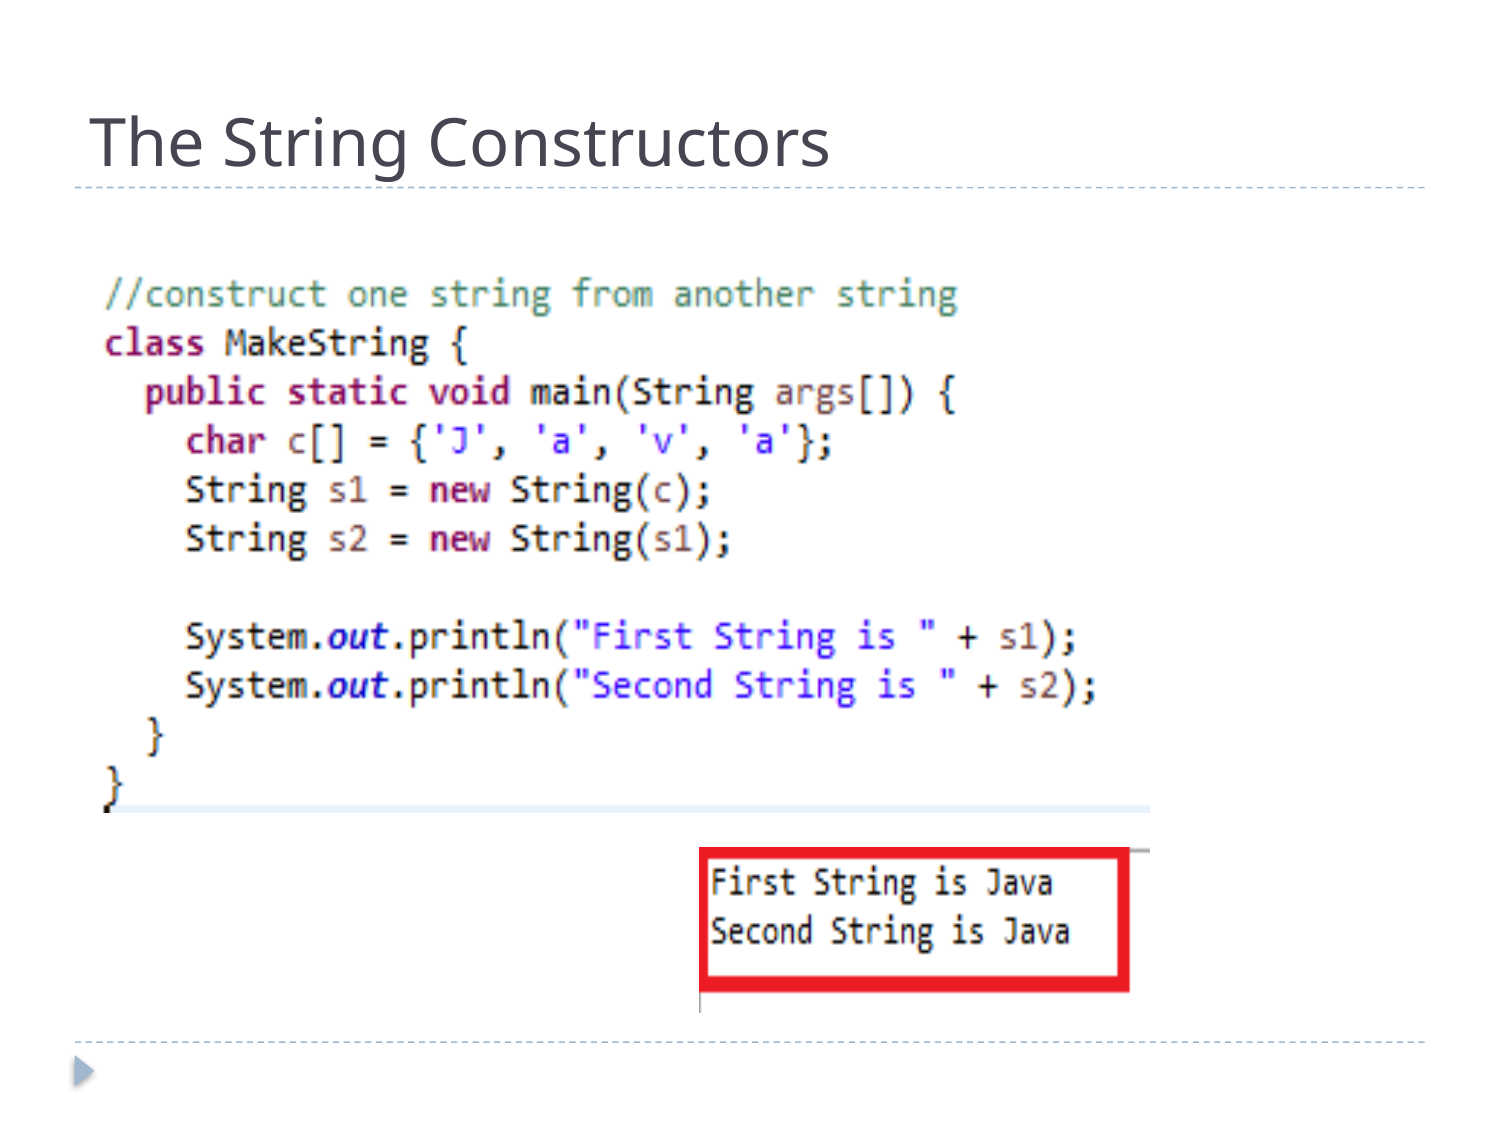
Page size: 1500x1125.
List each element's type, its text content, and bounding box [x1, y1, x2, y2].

picture [699, 847, 1151, 1013]
title The String Constructors [75, 24, 1425, 188]
text_box [31, 170, 1477, 321]
picture [99, 262, 1151, 813]
